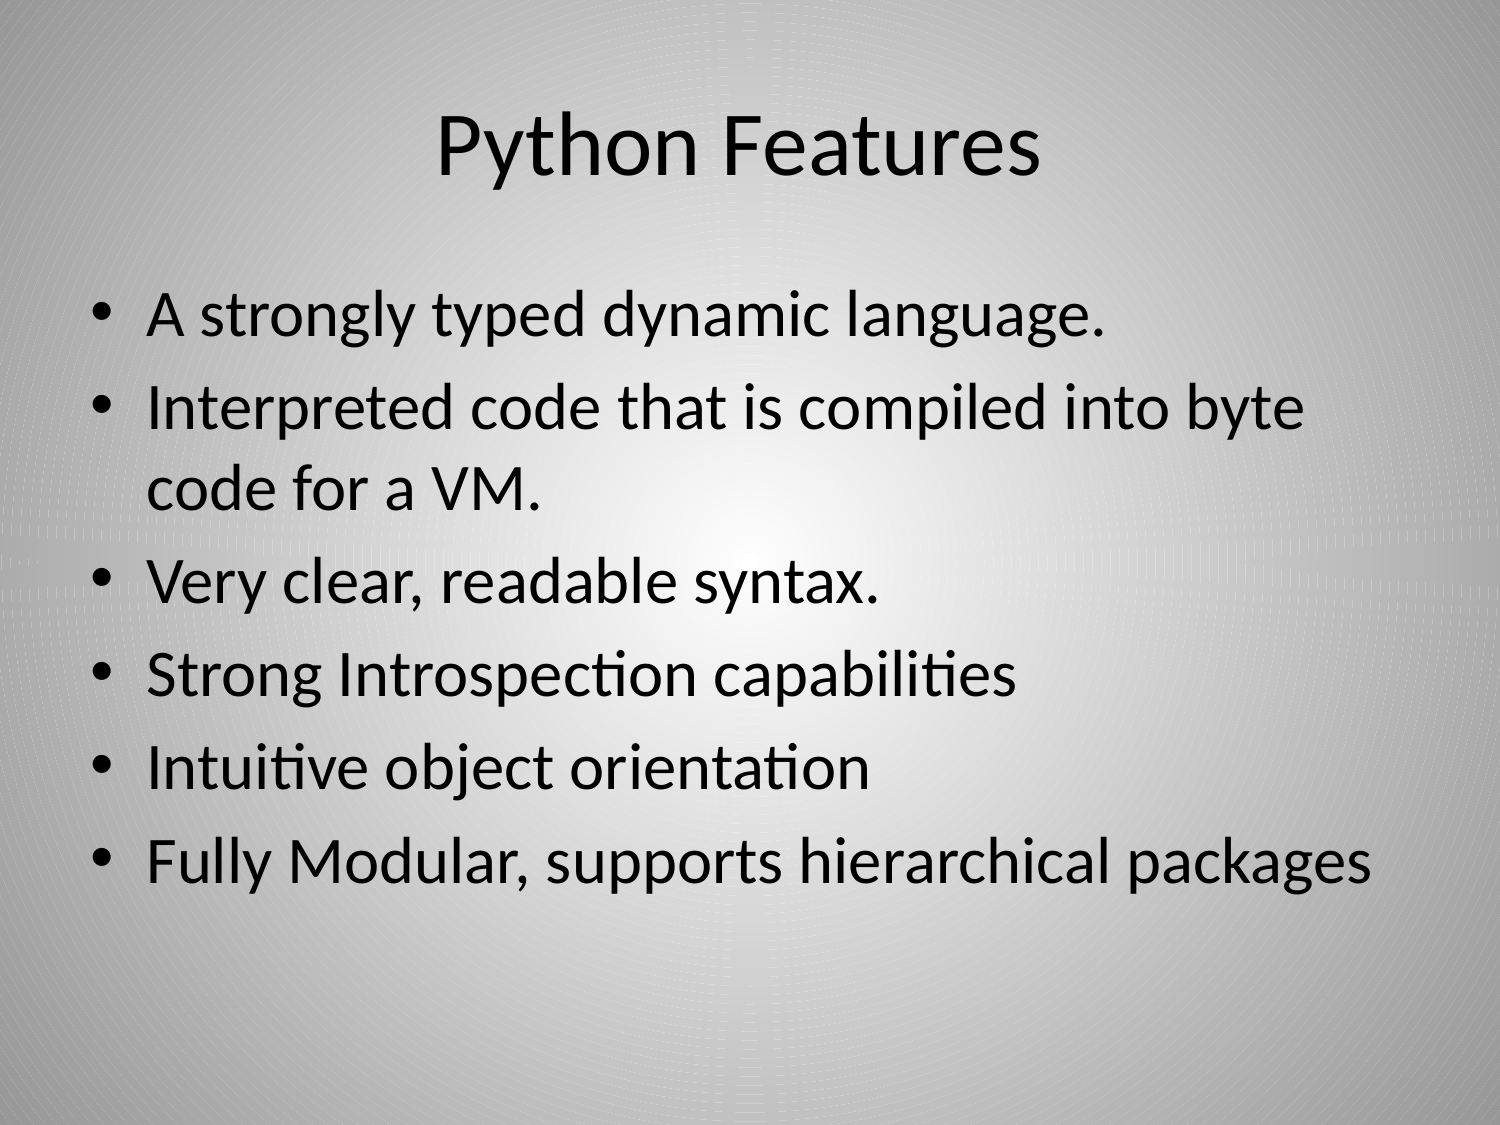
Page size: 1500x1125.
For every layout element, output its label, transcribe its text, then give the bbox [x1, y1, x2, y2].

list A strongly typed dynamic language. Interpreted code that is compiled into byte code for a VM. Very clear, readable syntax. Strong Introspection capabilities Intuitive object orientation Fully Modular, supports hierarchical packages [75, 262, 1425, 1005]
title Python Features [75, 45, 1425, 233]
